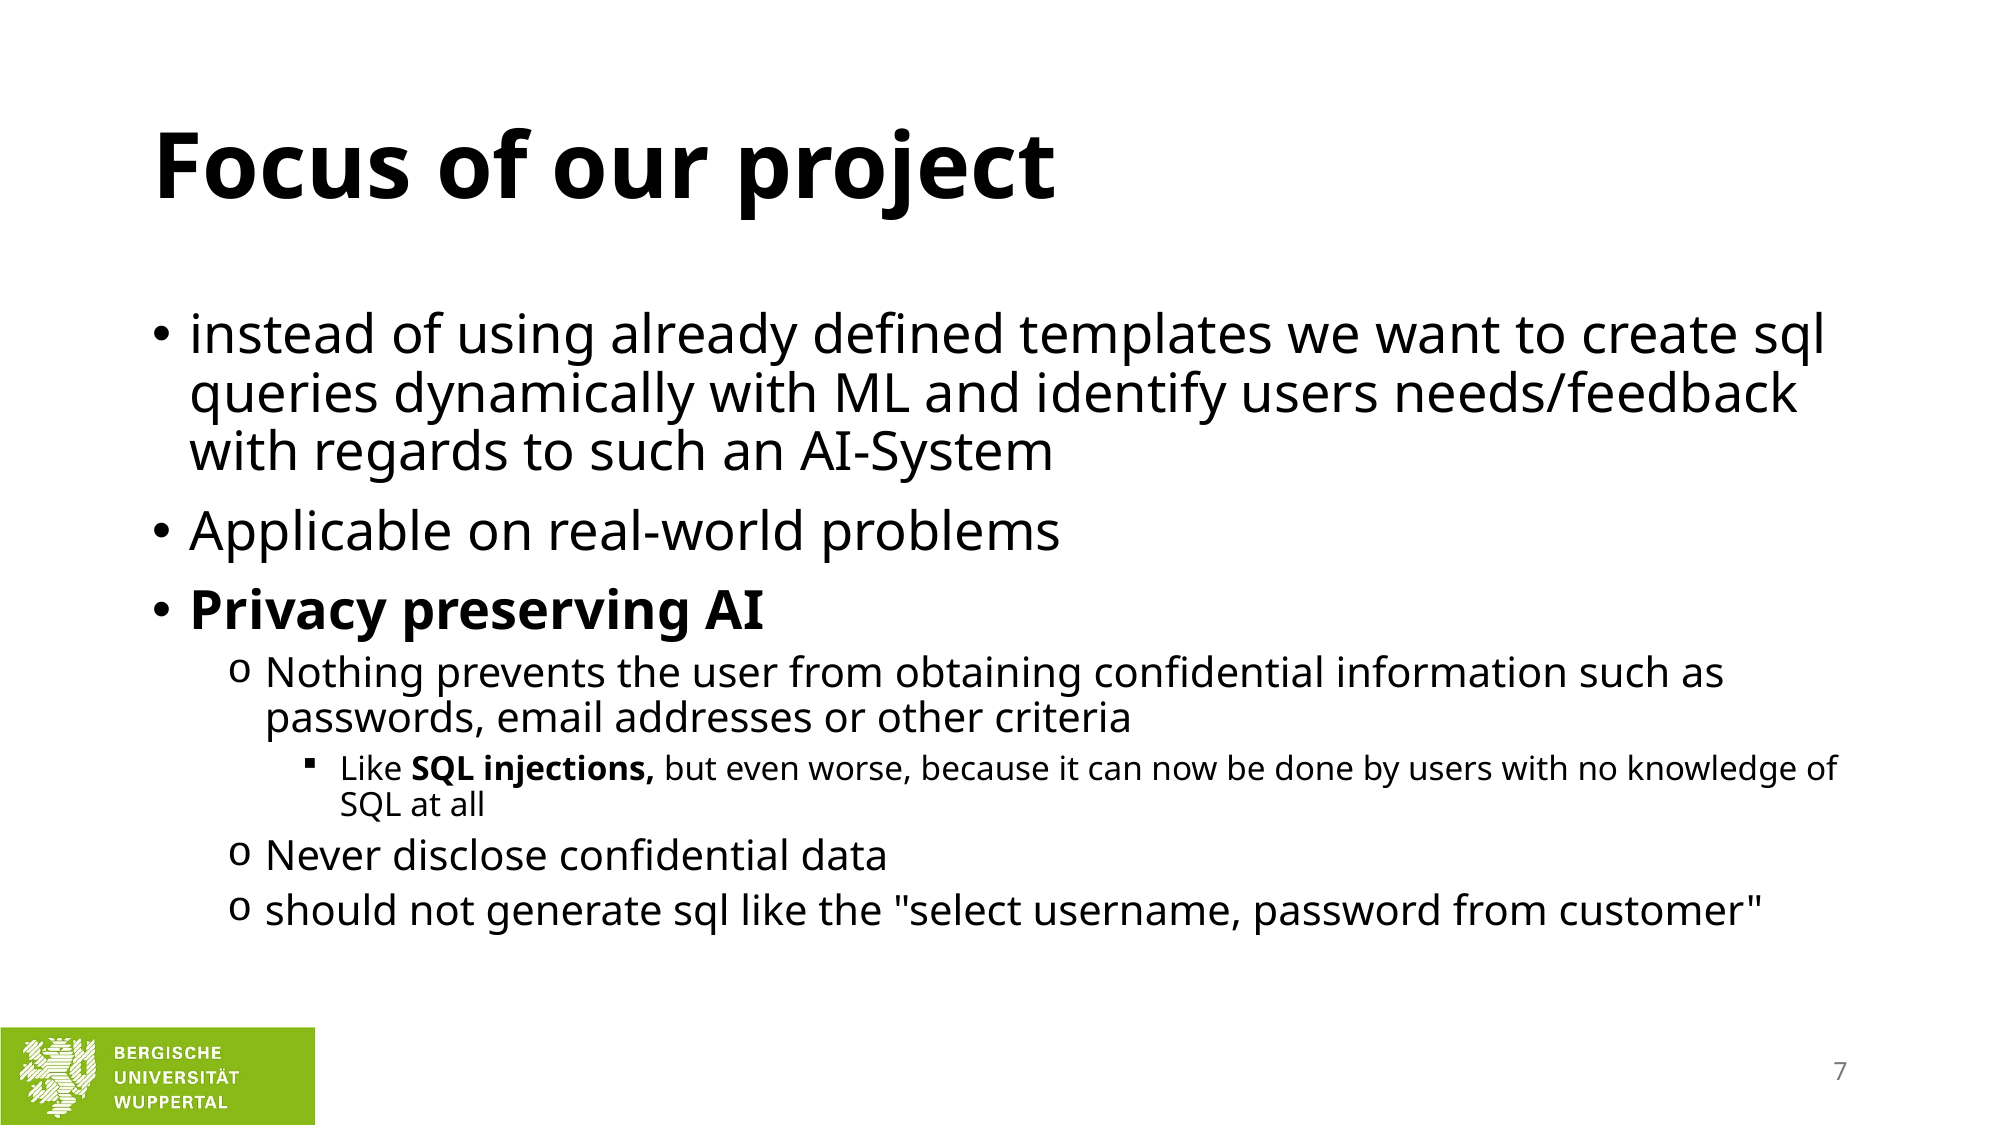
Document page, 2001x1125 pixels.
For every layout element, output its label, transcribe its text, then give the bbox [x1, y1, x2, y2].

list instead of using already defined templates we want to create sql queries dynamically with ML and identify users needs/feedback with regards to such an AI-System Applicable on real-world problems Privacy preserving AI Nothing prevents the user from obtaining confidential information such as passwords, email addresses or other criteria Like SQL injections, but even worse, because it can now be done by users with no knowledge of SQL at all Never disclose confidential data should not generate sql like the "select username, password from customer" [137, 299, 1863, 1014]
title Focus of our project [137, 59, 1863, 278]
slide_number 7 [1412, 1042, 1863, 1103]
picture [0, 1027, 349, 1125]
